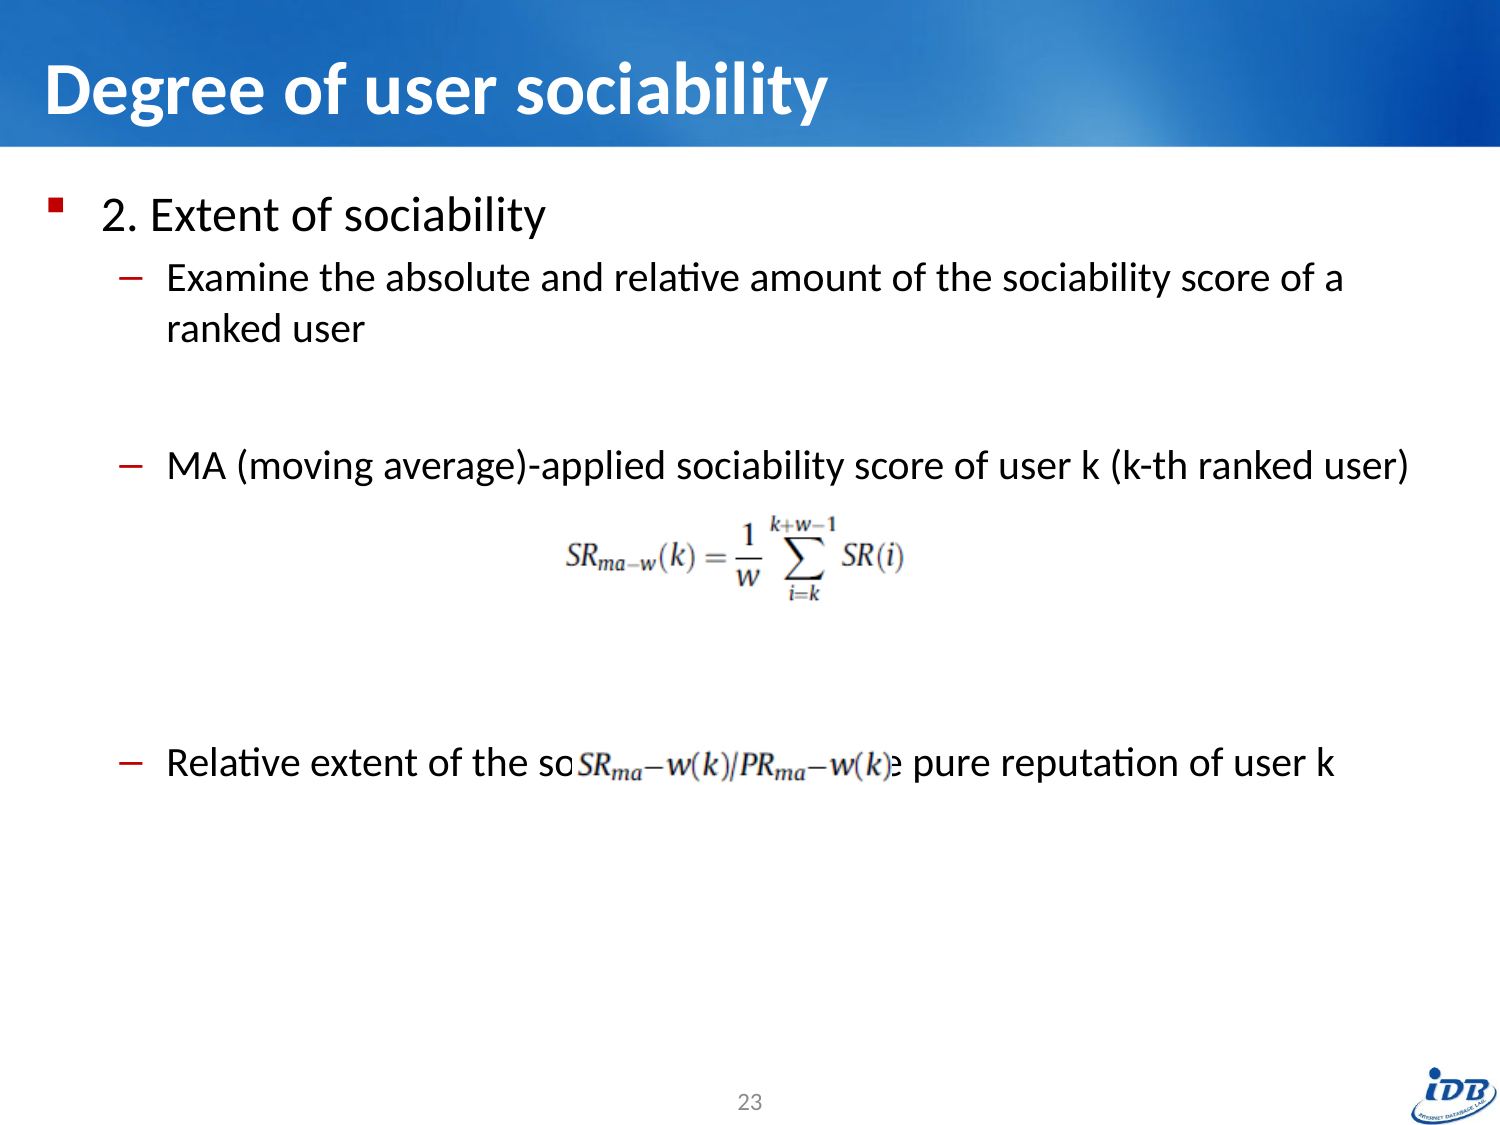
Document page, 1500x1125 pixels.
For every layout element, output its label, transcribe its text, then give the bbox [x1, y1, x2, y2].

title Degree of user sociability [29, 19, 1471, 149]
slide_number 23 [684, 1082, 816, 1118]
picture [0, 0, 1500, 1125]
list 2. Extent of sociability Examine the absolute and relative amount of the sociability score of a ranked user MA (moving average)-applied sociability score of user k (k-th ranked user) Relative extent of the sociability against the pure reputation of user k [29, 174, 1471, 1071]
